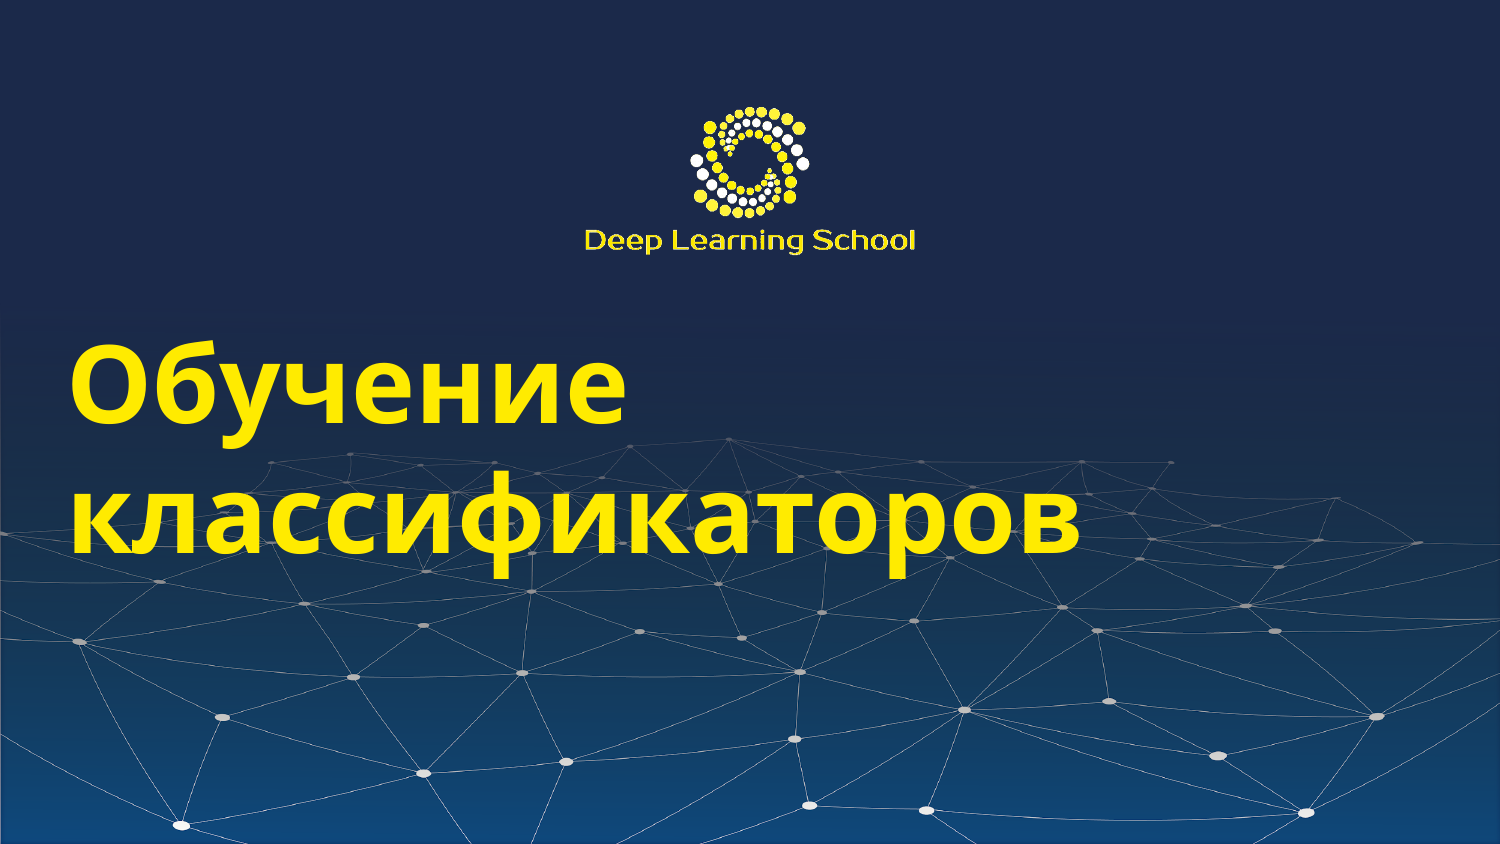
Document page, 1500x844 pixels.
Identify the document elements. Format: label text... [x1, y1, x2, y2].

title Обучение классификаторов [51, 253, 1449, 591]
picture [0, 0, 1500, 844]
